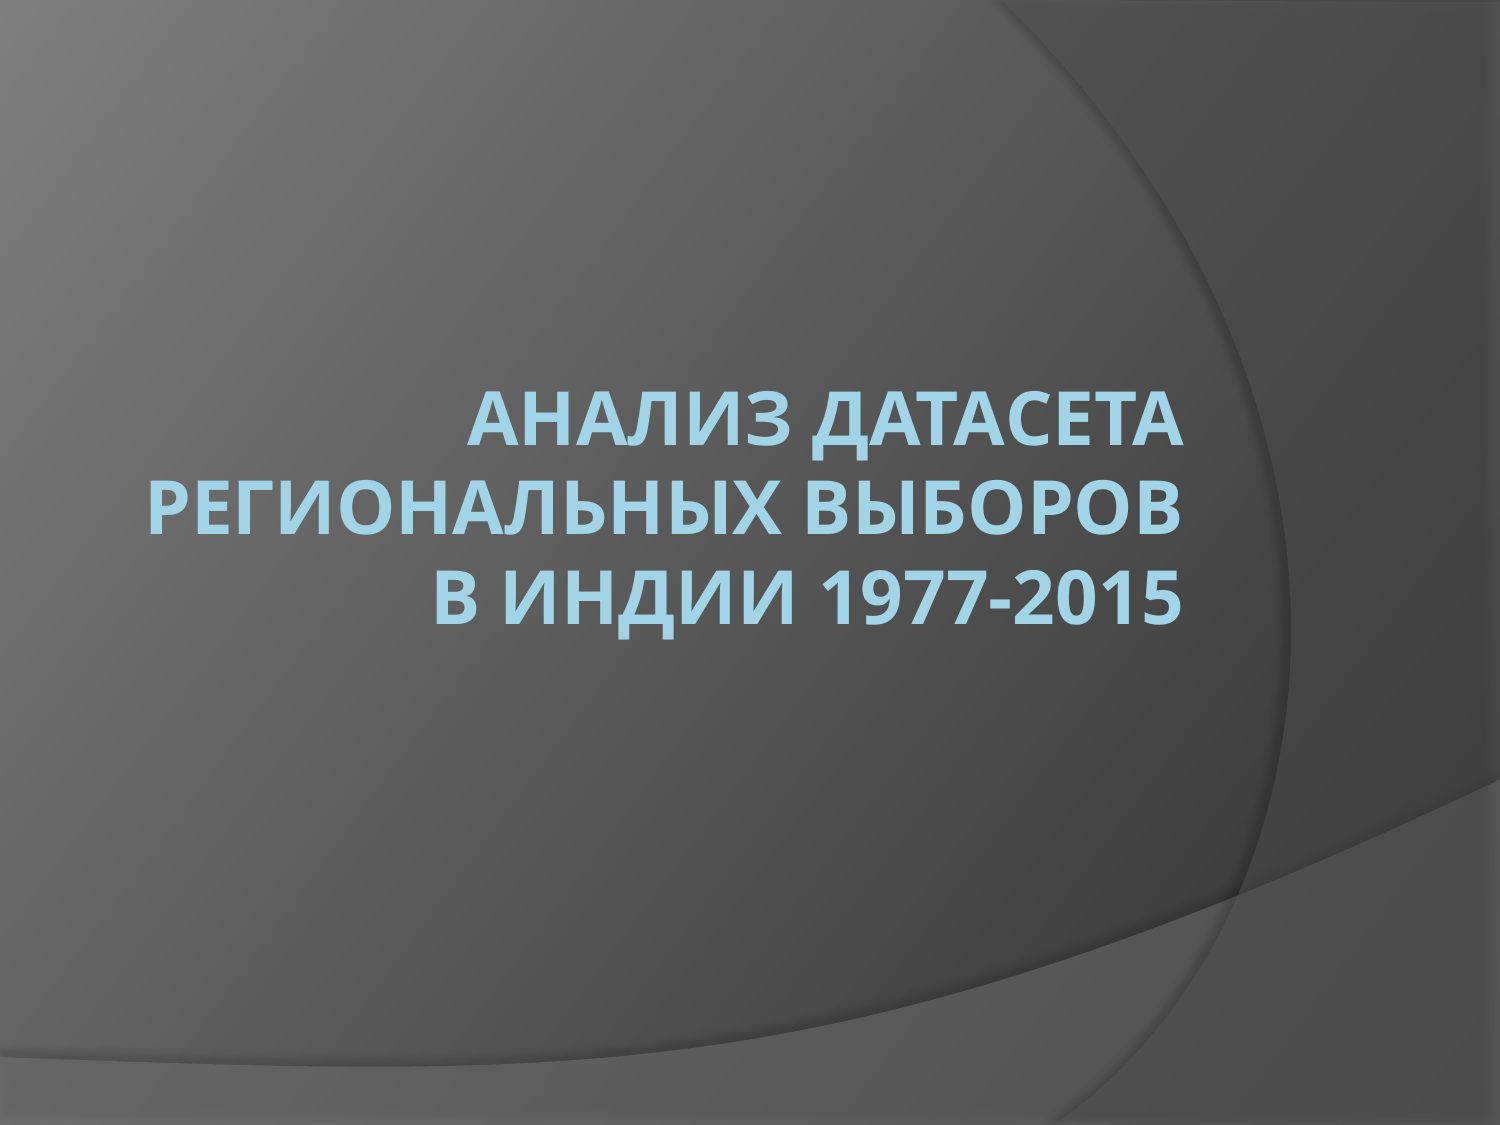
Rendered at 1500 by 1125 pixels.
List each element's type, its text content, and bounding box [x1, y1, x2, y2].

title Анализ датасета региональных выборов в индии 1977-2015 [128, 363, 1192, 741]
